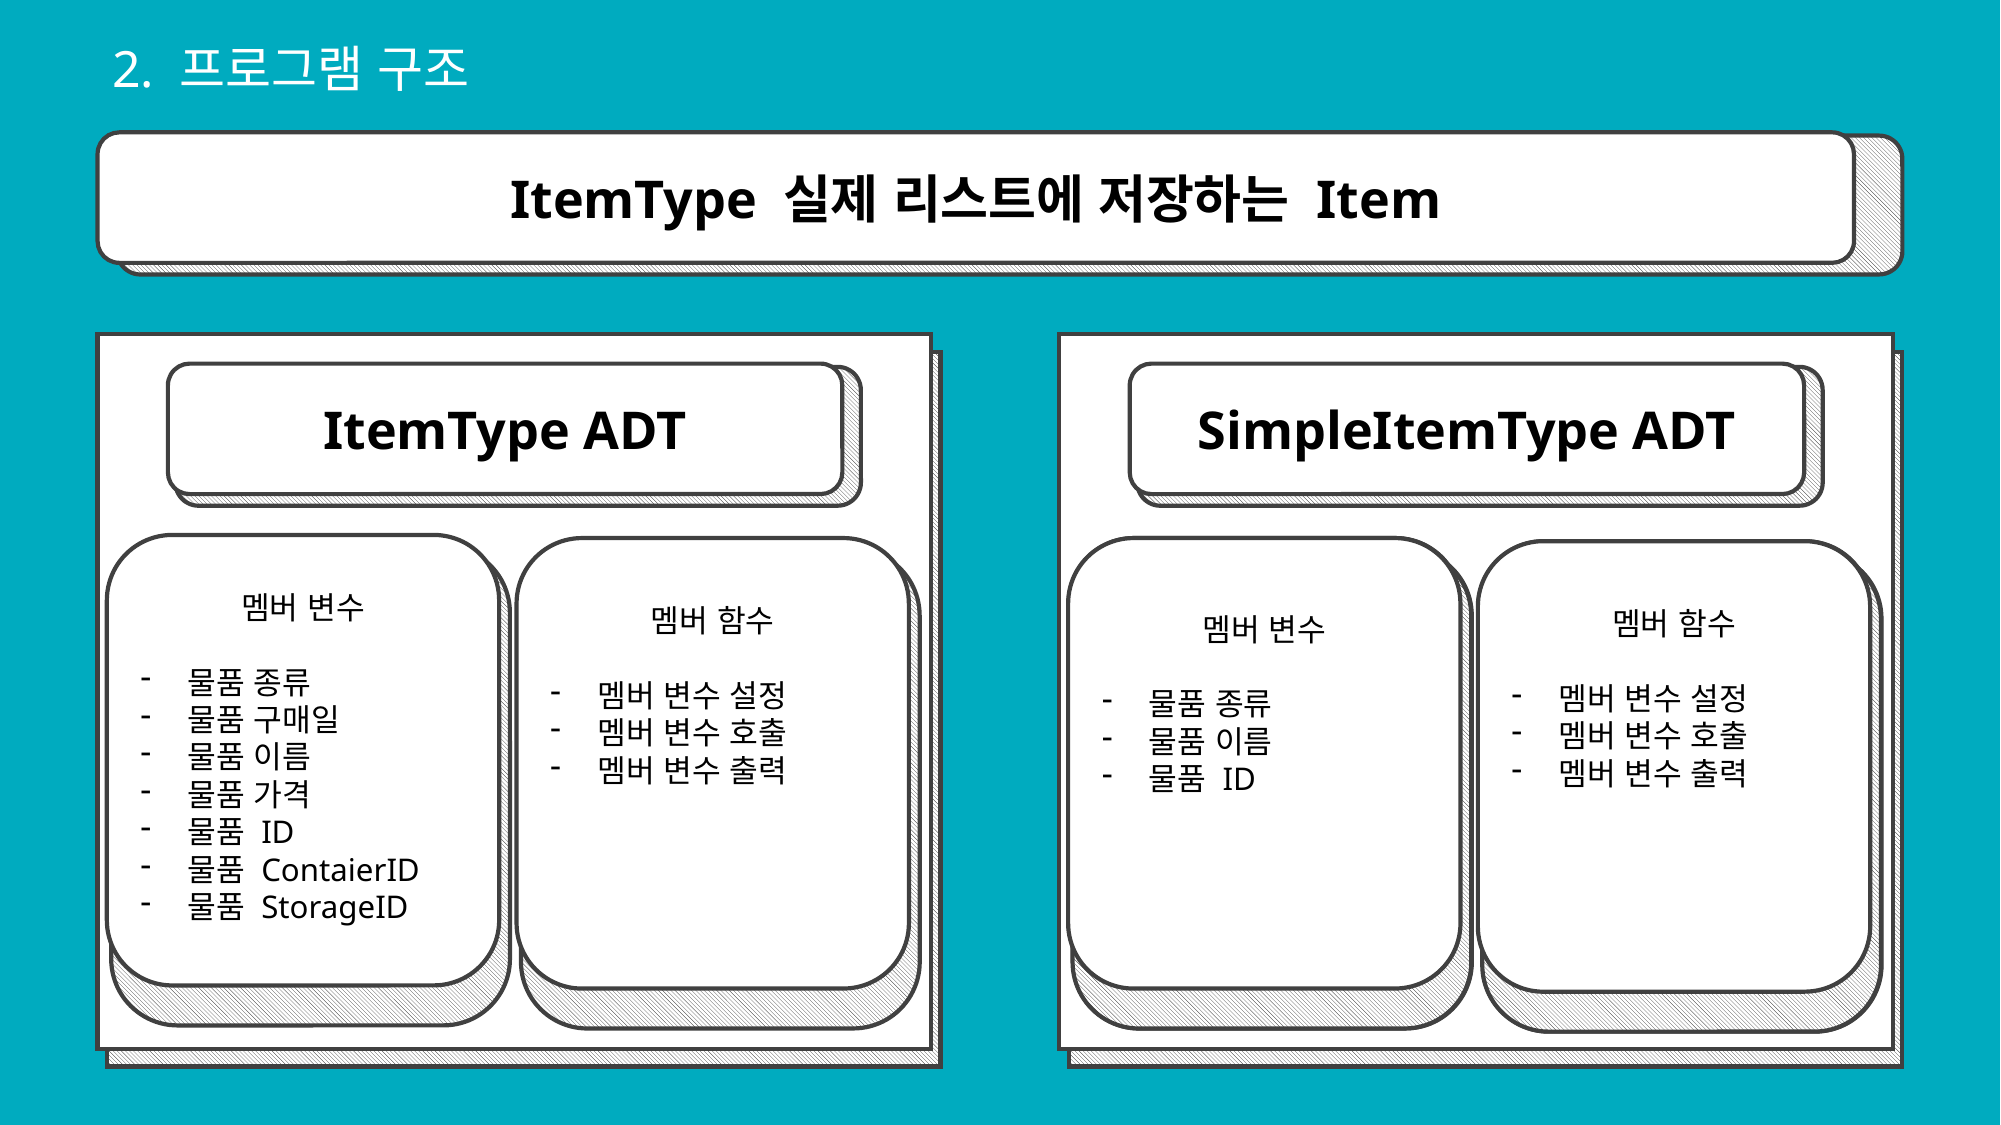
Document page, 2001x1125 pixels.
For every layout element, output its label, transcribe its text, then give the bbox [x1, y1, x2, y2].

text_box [516, 537, 920, 1029]
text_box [106, 534, 511, 1026]
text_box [167, 363, 861, 506]
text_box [1068, 537, 1472, 1029]
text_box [1129, 363, 1823, 506]
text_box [97, 132, 1903, 275]
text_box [1059, 334, 1903, 1067]
text_box 2. 프로그램 구조 [97, 0, 1003, 105]
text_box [1477, 541, 1882, 1032]
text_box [97, 334, 941, 1067]
